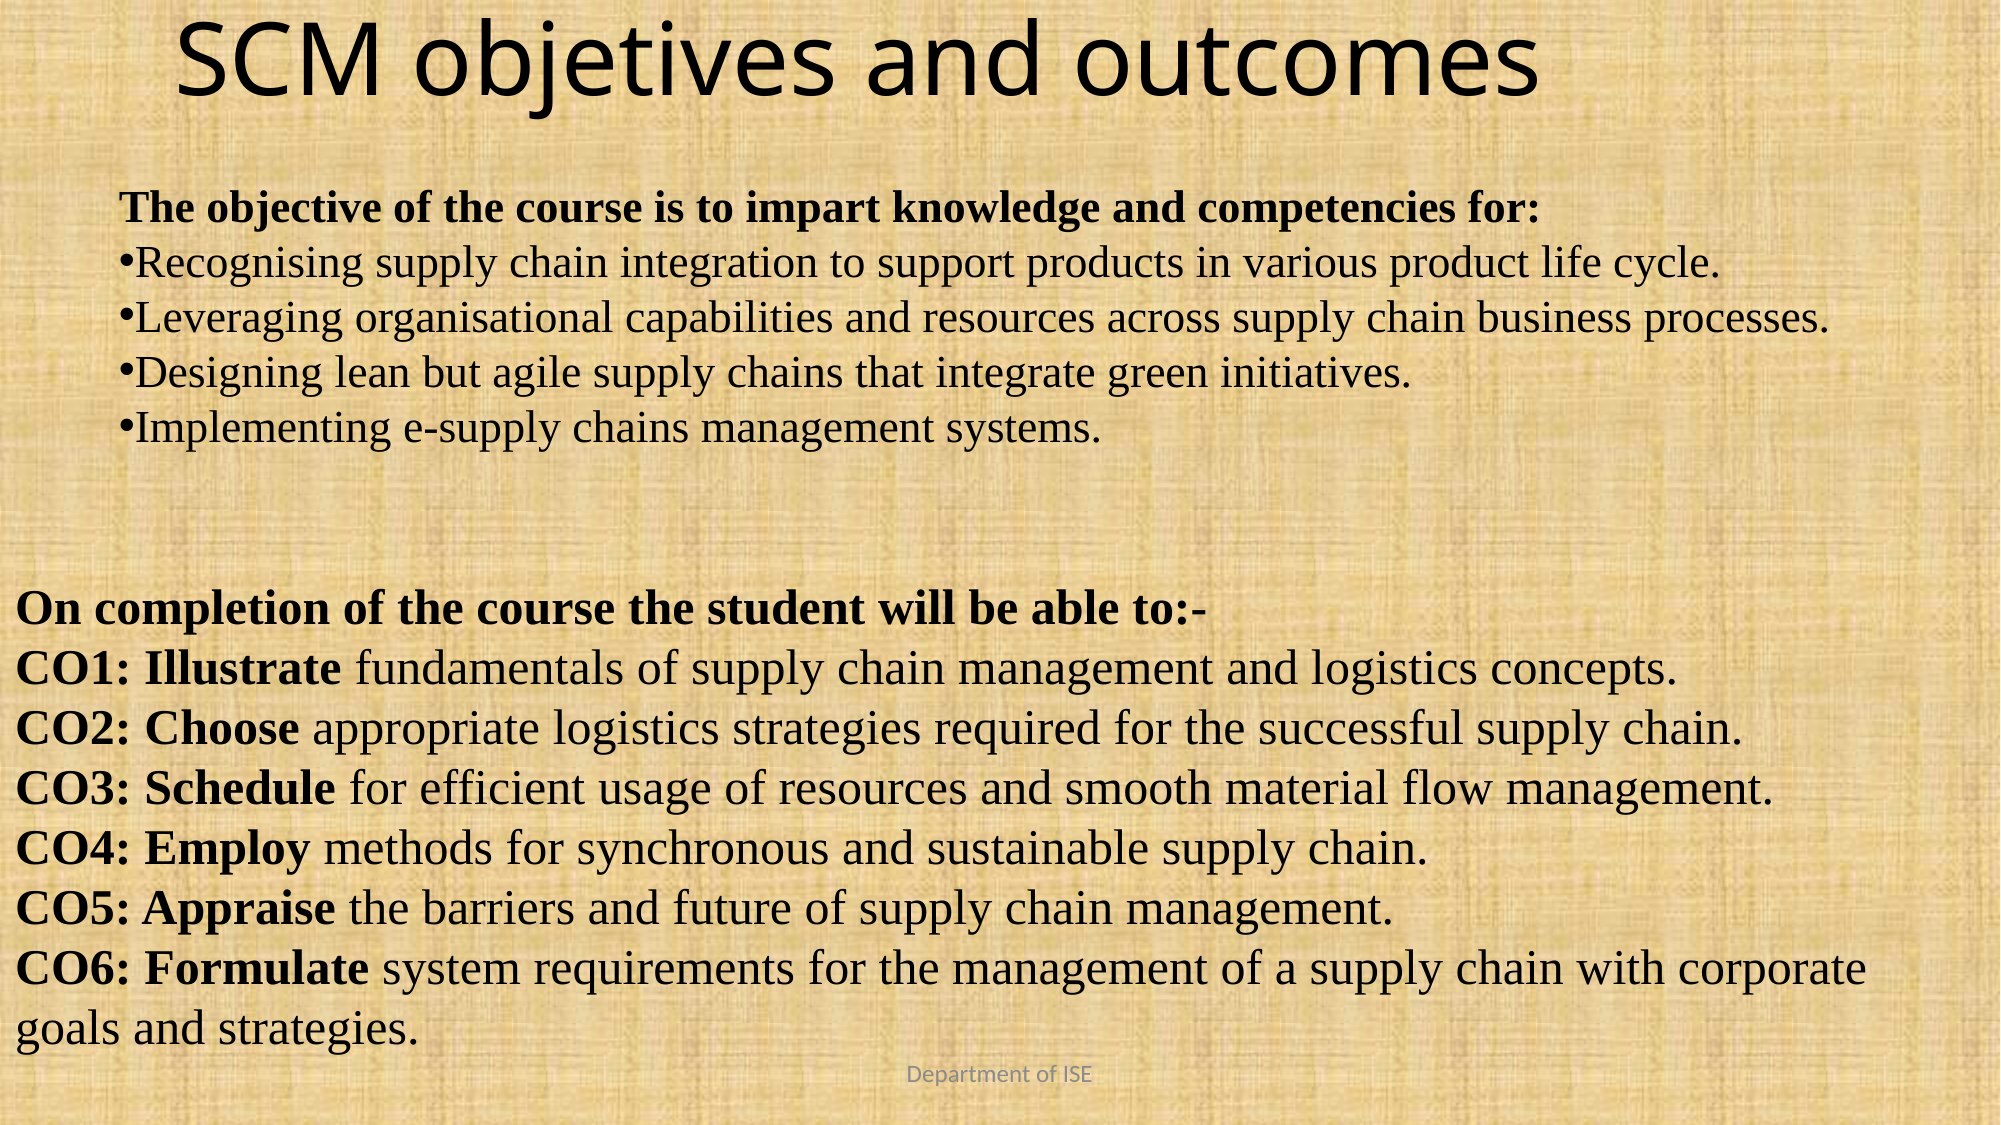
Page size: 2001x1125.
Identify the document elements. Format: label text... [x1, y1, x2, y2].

footer Department of ISE [662, 1063, 1338, 1103]
picture [0, 0, 2001, 1125]
text_box The objective of the course is to impart knowledge and competencies for: Recognising supply chain integration to support products in various product life cycle. Leveraging organisational capabilities and resources across supply chain business processes. Designing lean but agile supply chains that integrate green initiatives. Implementing e-supply chains management systems. [103, 176, 1893, 452]
title SCM objetives and outcomes [159, 0, 1885, 125]
text_box On completion of the course the student will be able to:- CO1: Illustrate fundamentals of supply chain management and logistics concepts. CO2: Choose appropriate logistics strategies required for the successful supply chain. CO3: Schedule for efficient usage of resources and smooth material flow management. CO4: Employ methods for synchronous and sustainable supply chain. CO5: Appraise the barriers and future of supply chain management. CO6: Formulate system requirements for the management of a supply chain with corporate goals and strategies. [0, 567, 2000, 1063]
